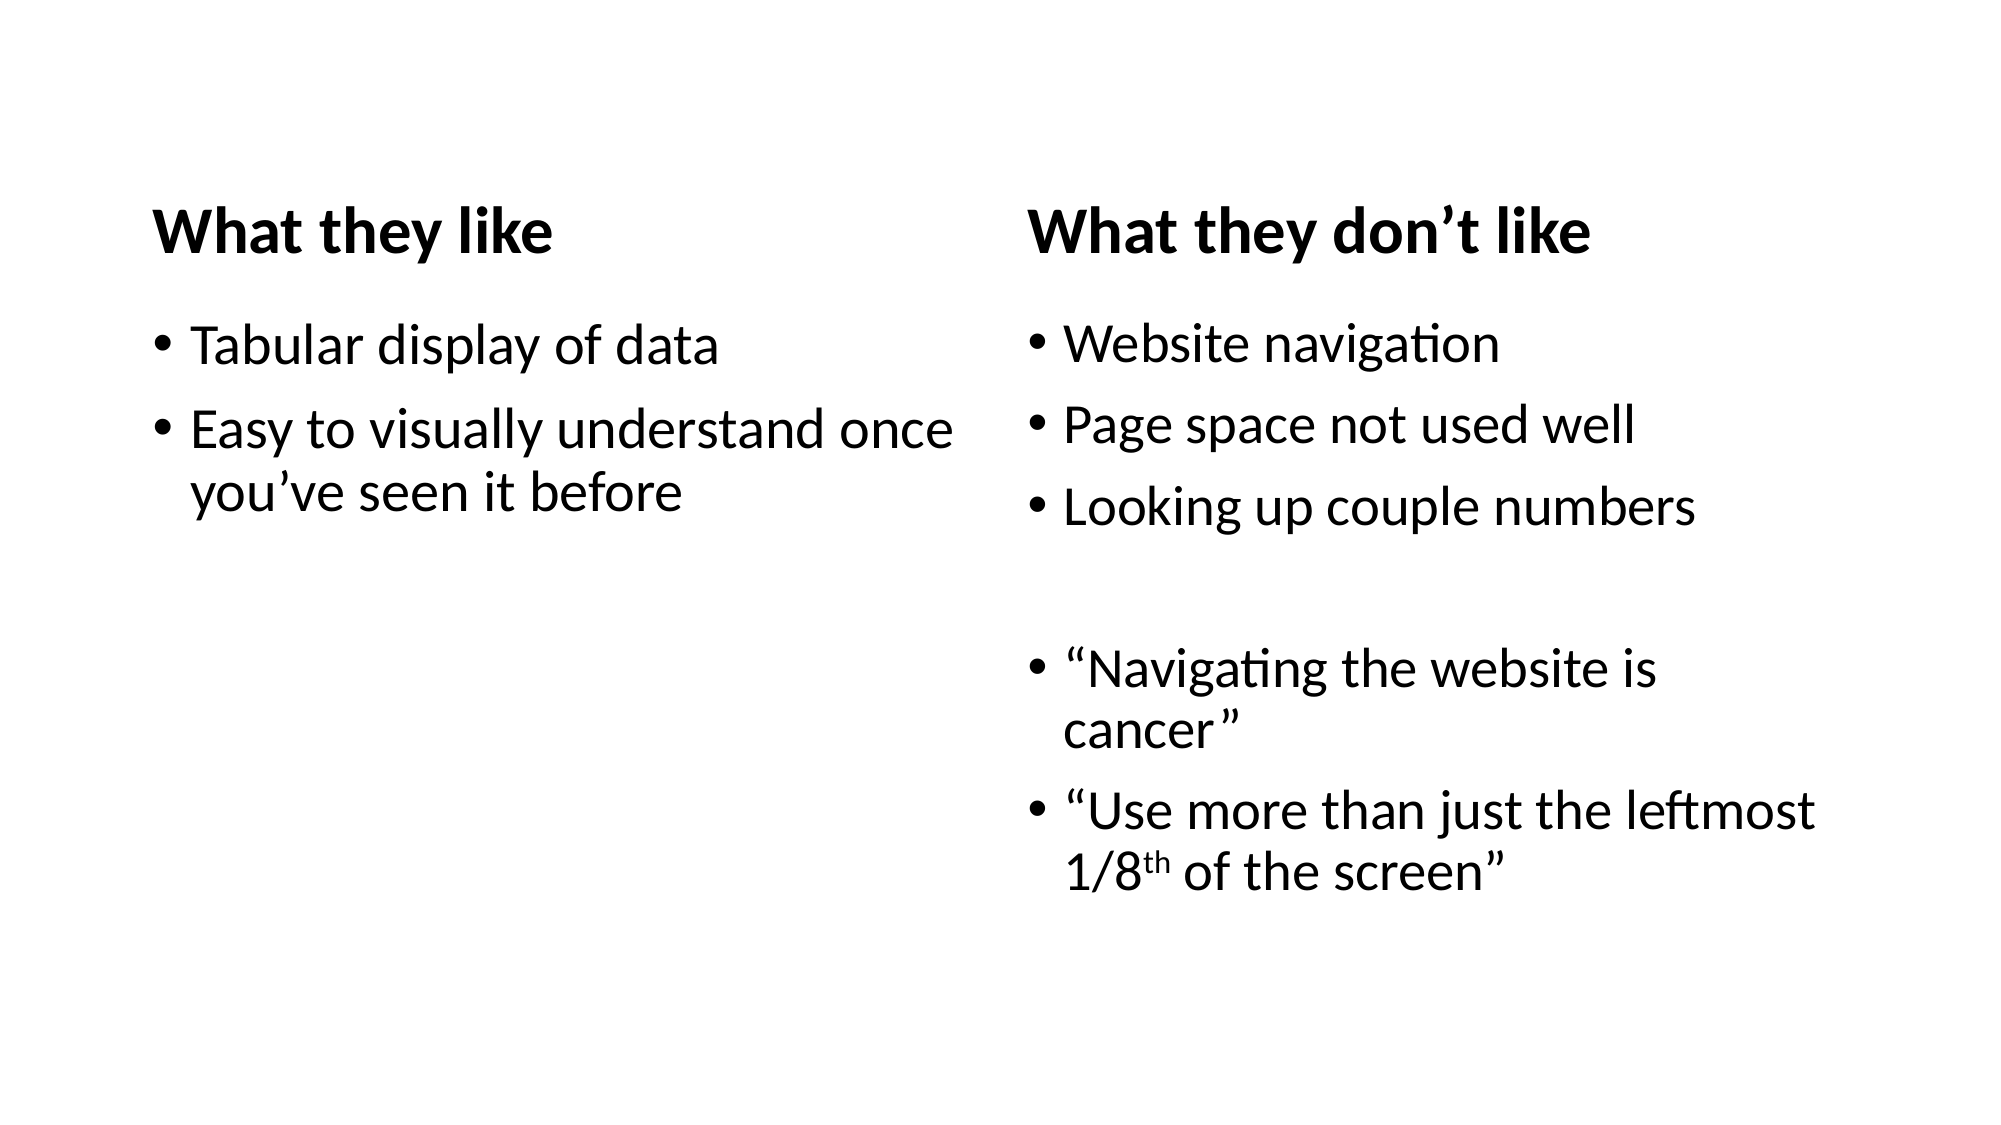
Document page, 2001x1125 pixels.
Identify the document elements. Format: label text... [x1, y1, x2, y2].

list What they like [137, 140, 984, 276]
list Tabular display of data Easy to visually understand once you’ve seen it before [137, 306, 984, 912]
list What they don’t like [1012, 140, 1863, 276]
list Website navigation Page space not used well Looking up couple numbers “Navigating the website is cancer” “Use more than just the leftmost 1/8th of the screen” [1012, 306, 1863, 912]
